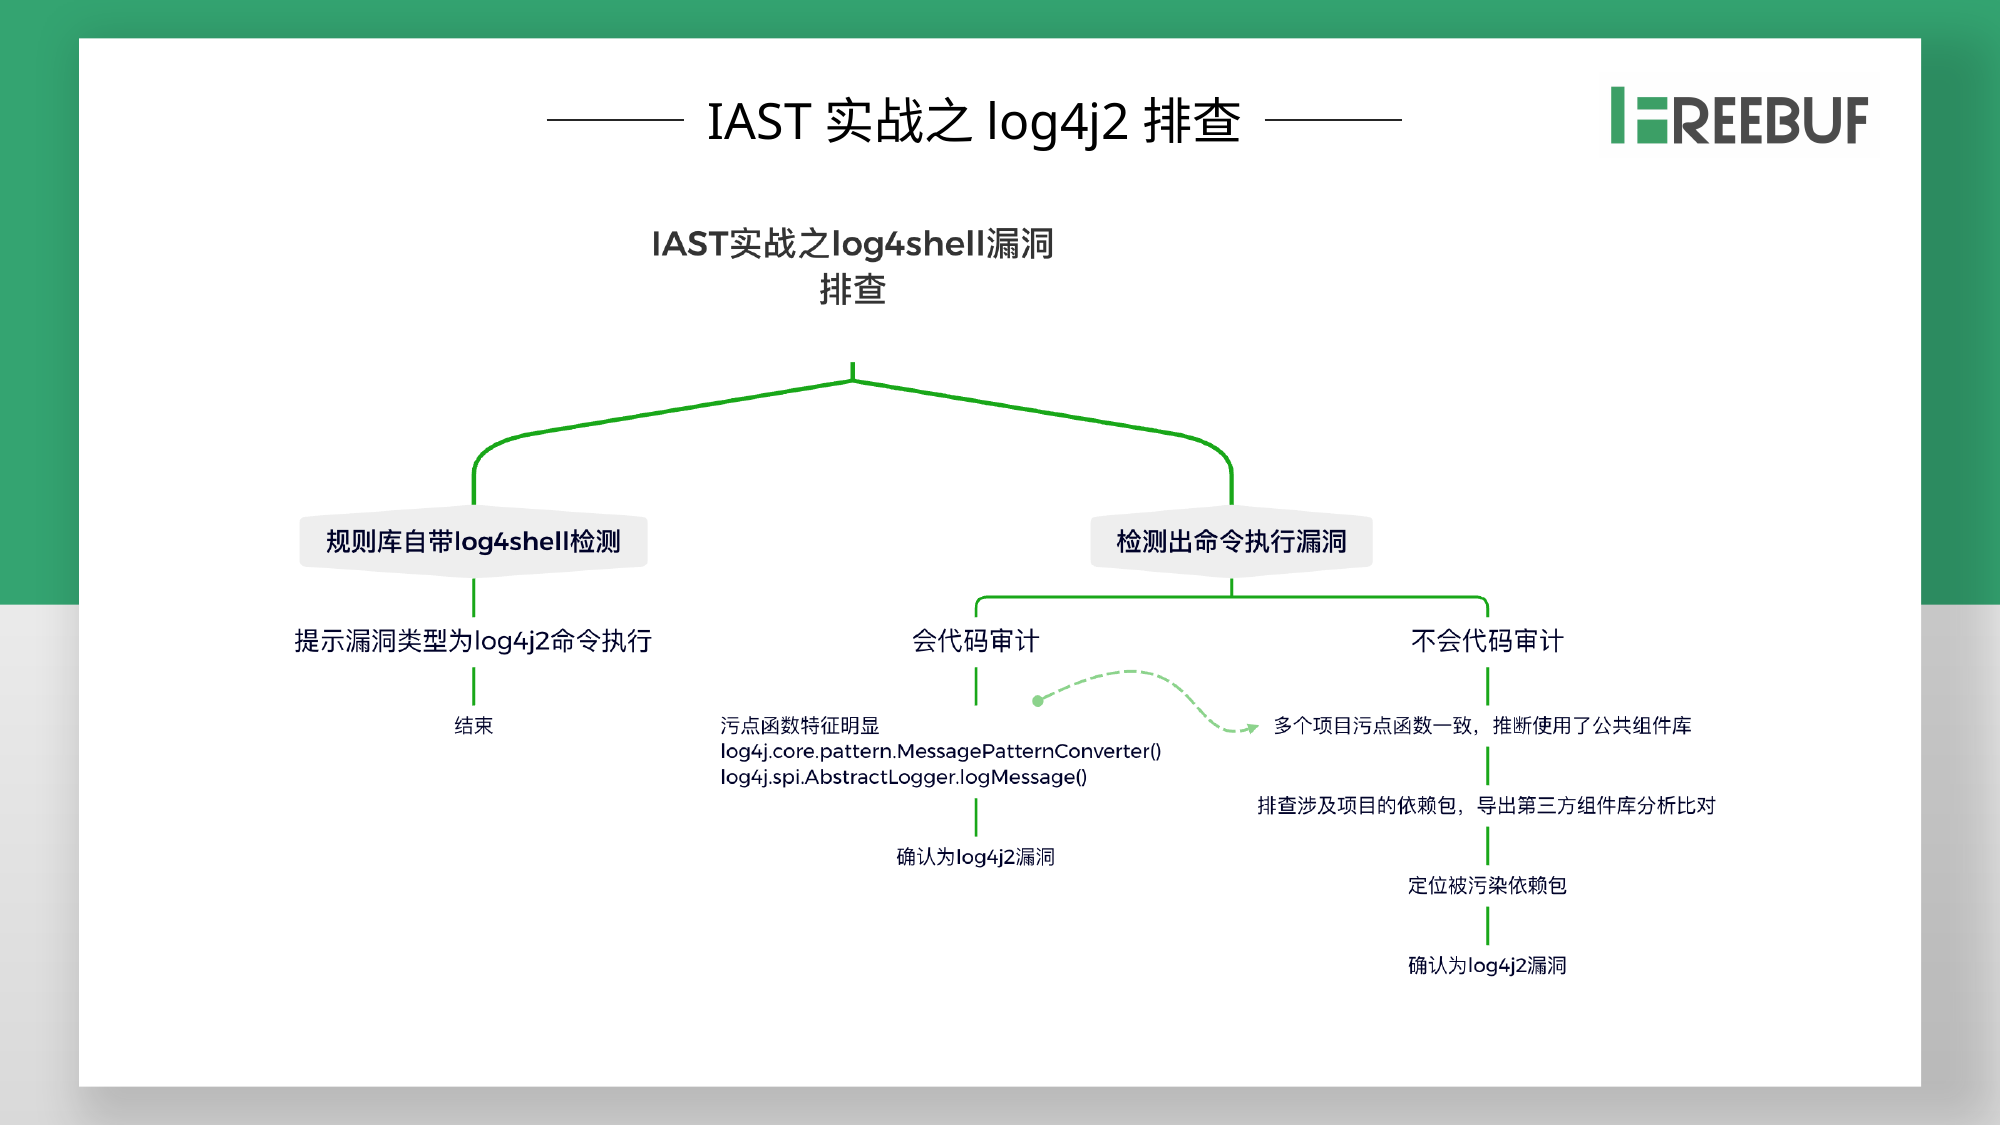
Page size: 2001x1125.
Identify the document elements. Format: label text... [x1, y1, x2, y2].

text_box [78, 37, 1922, 1088]
text_box IAST实战之log4j2排查 [688, 82, 1262, 158]
picture [1599, 72, 1880, 158]
text_box [0, 0, 2000, 606]
picture [254, 188, 1745, 1019]
